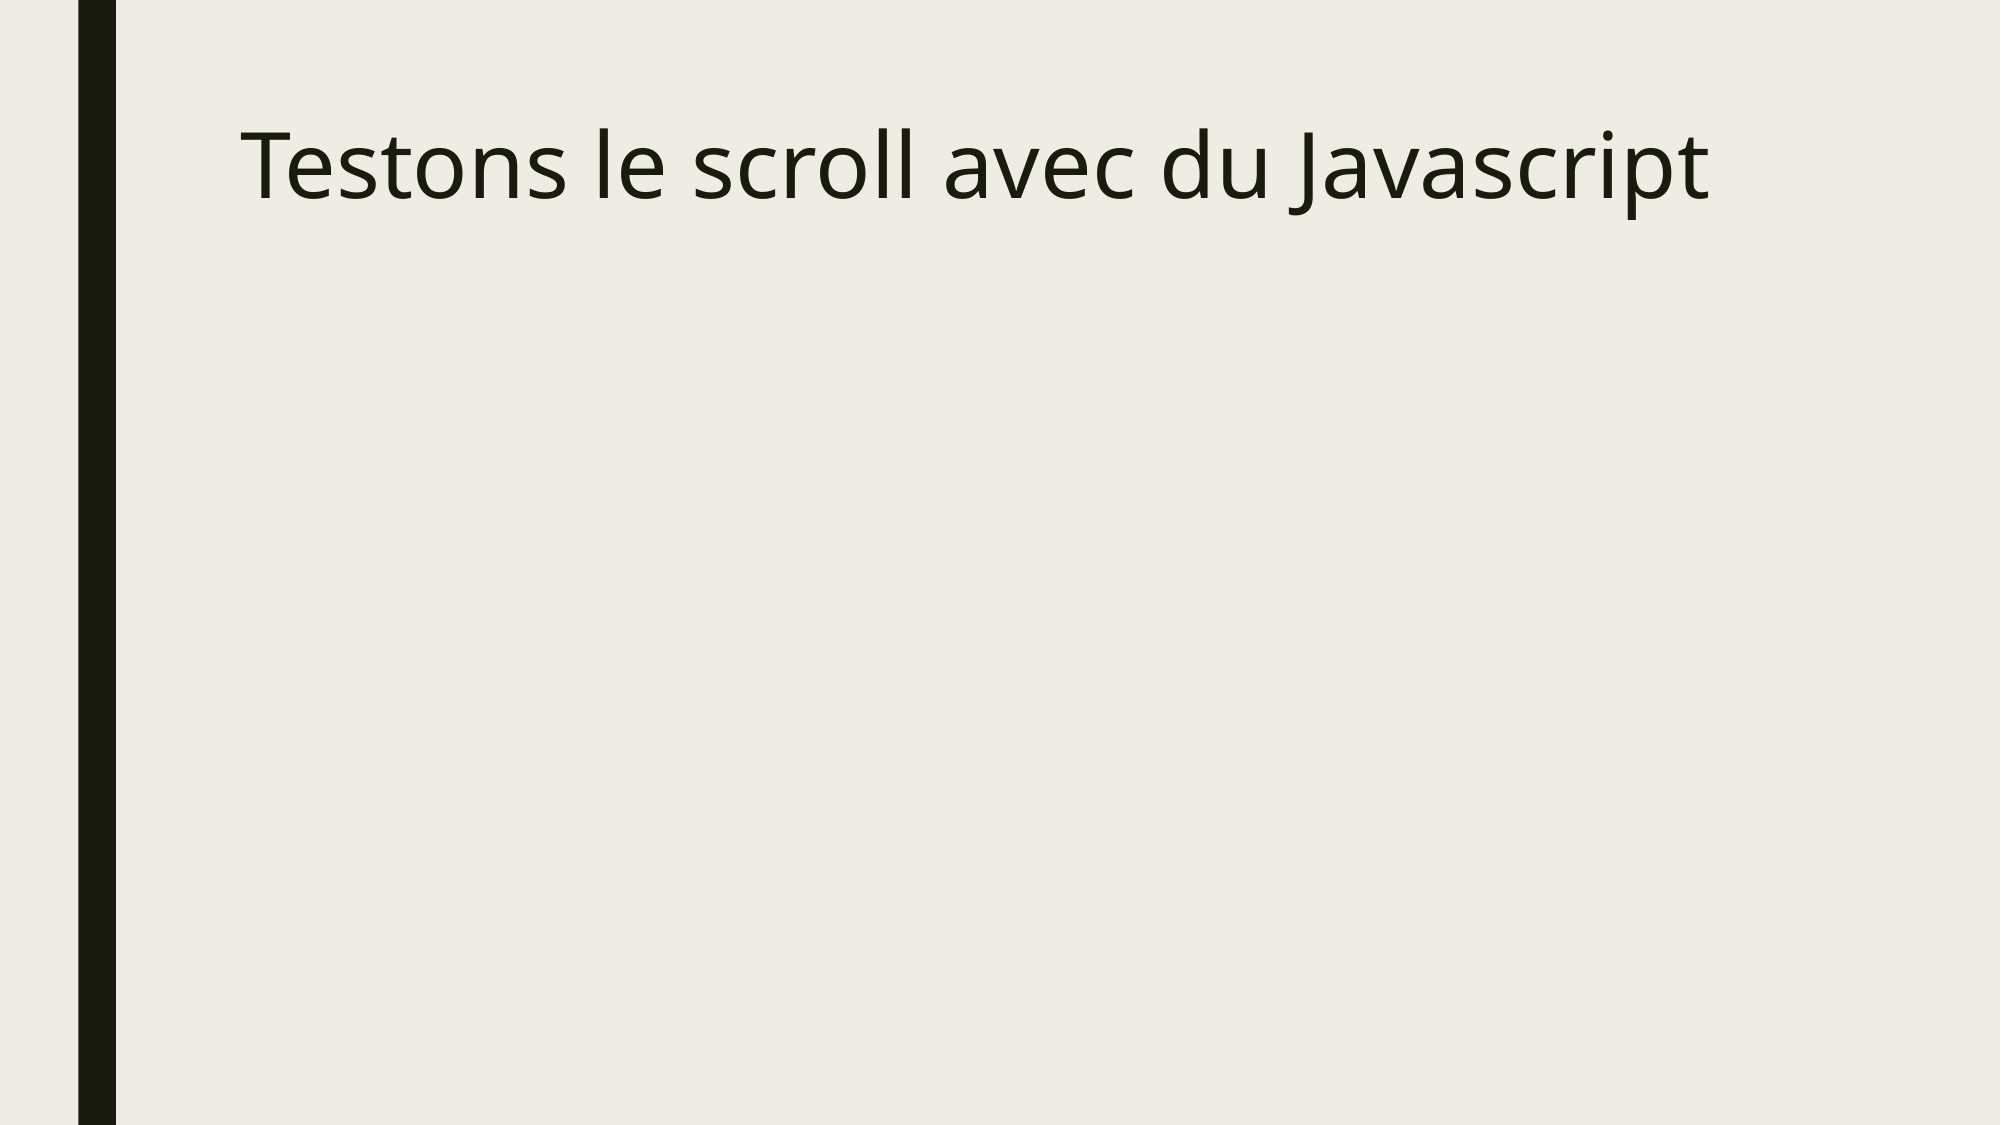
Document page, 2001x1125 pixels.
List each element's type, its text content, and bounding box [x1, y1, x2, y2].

title Testons le scroll avec du Javascript [225, 112, 1800, 357]
